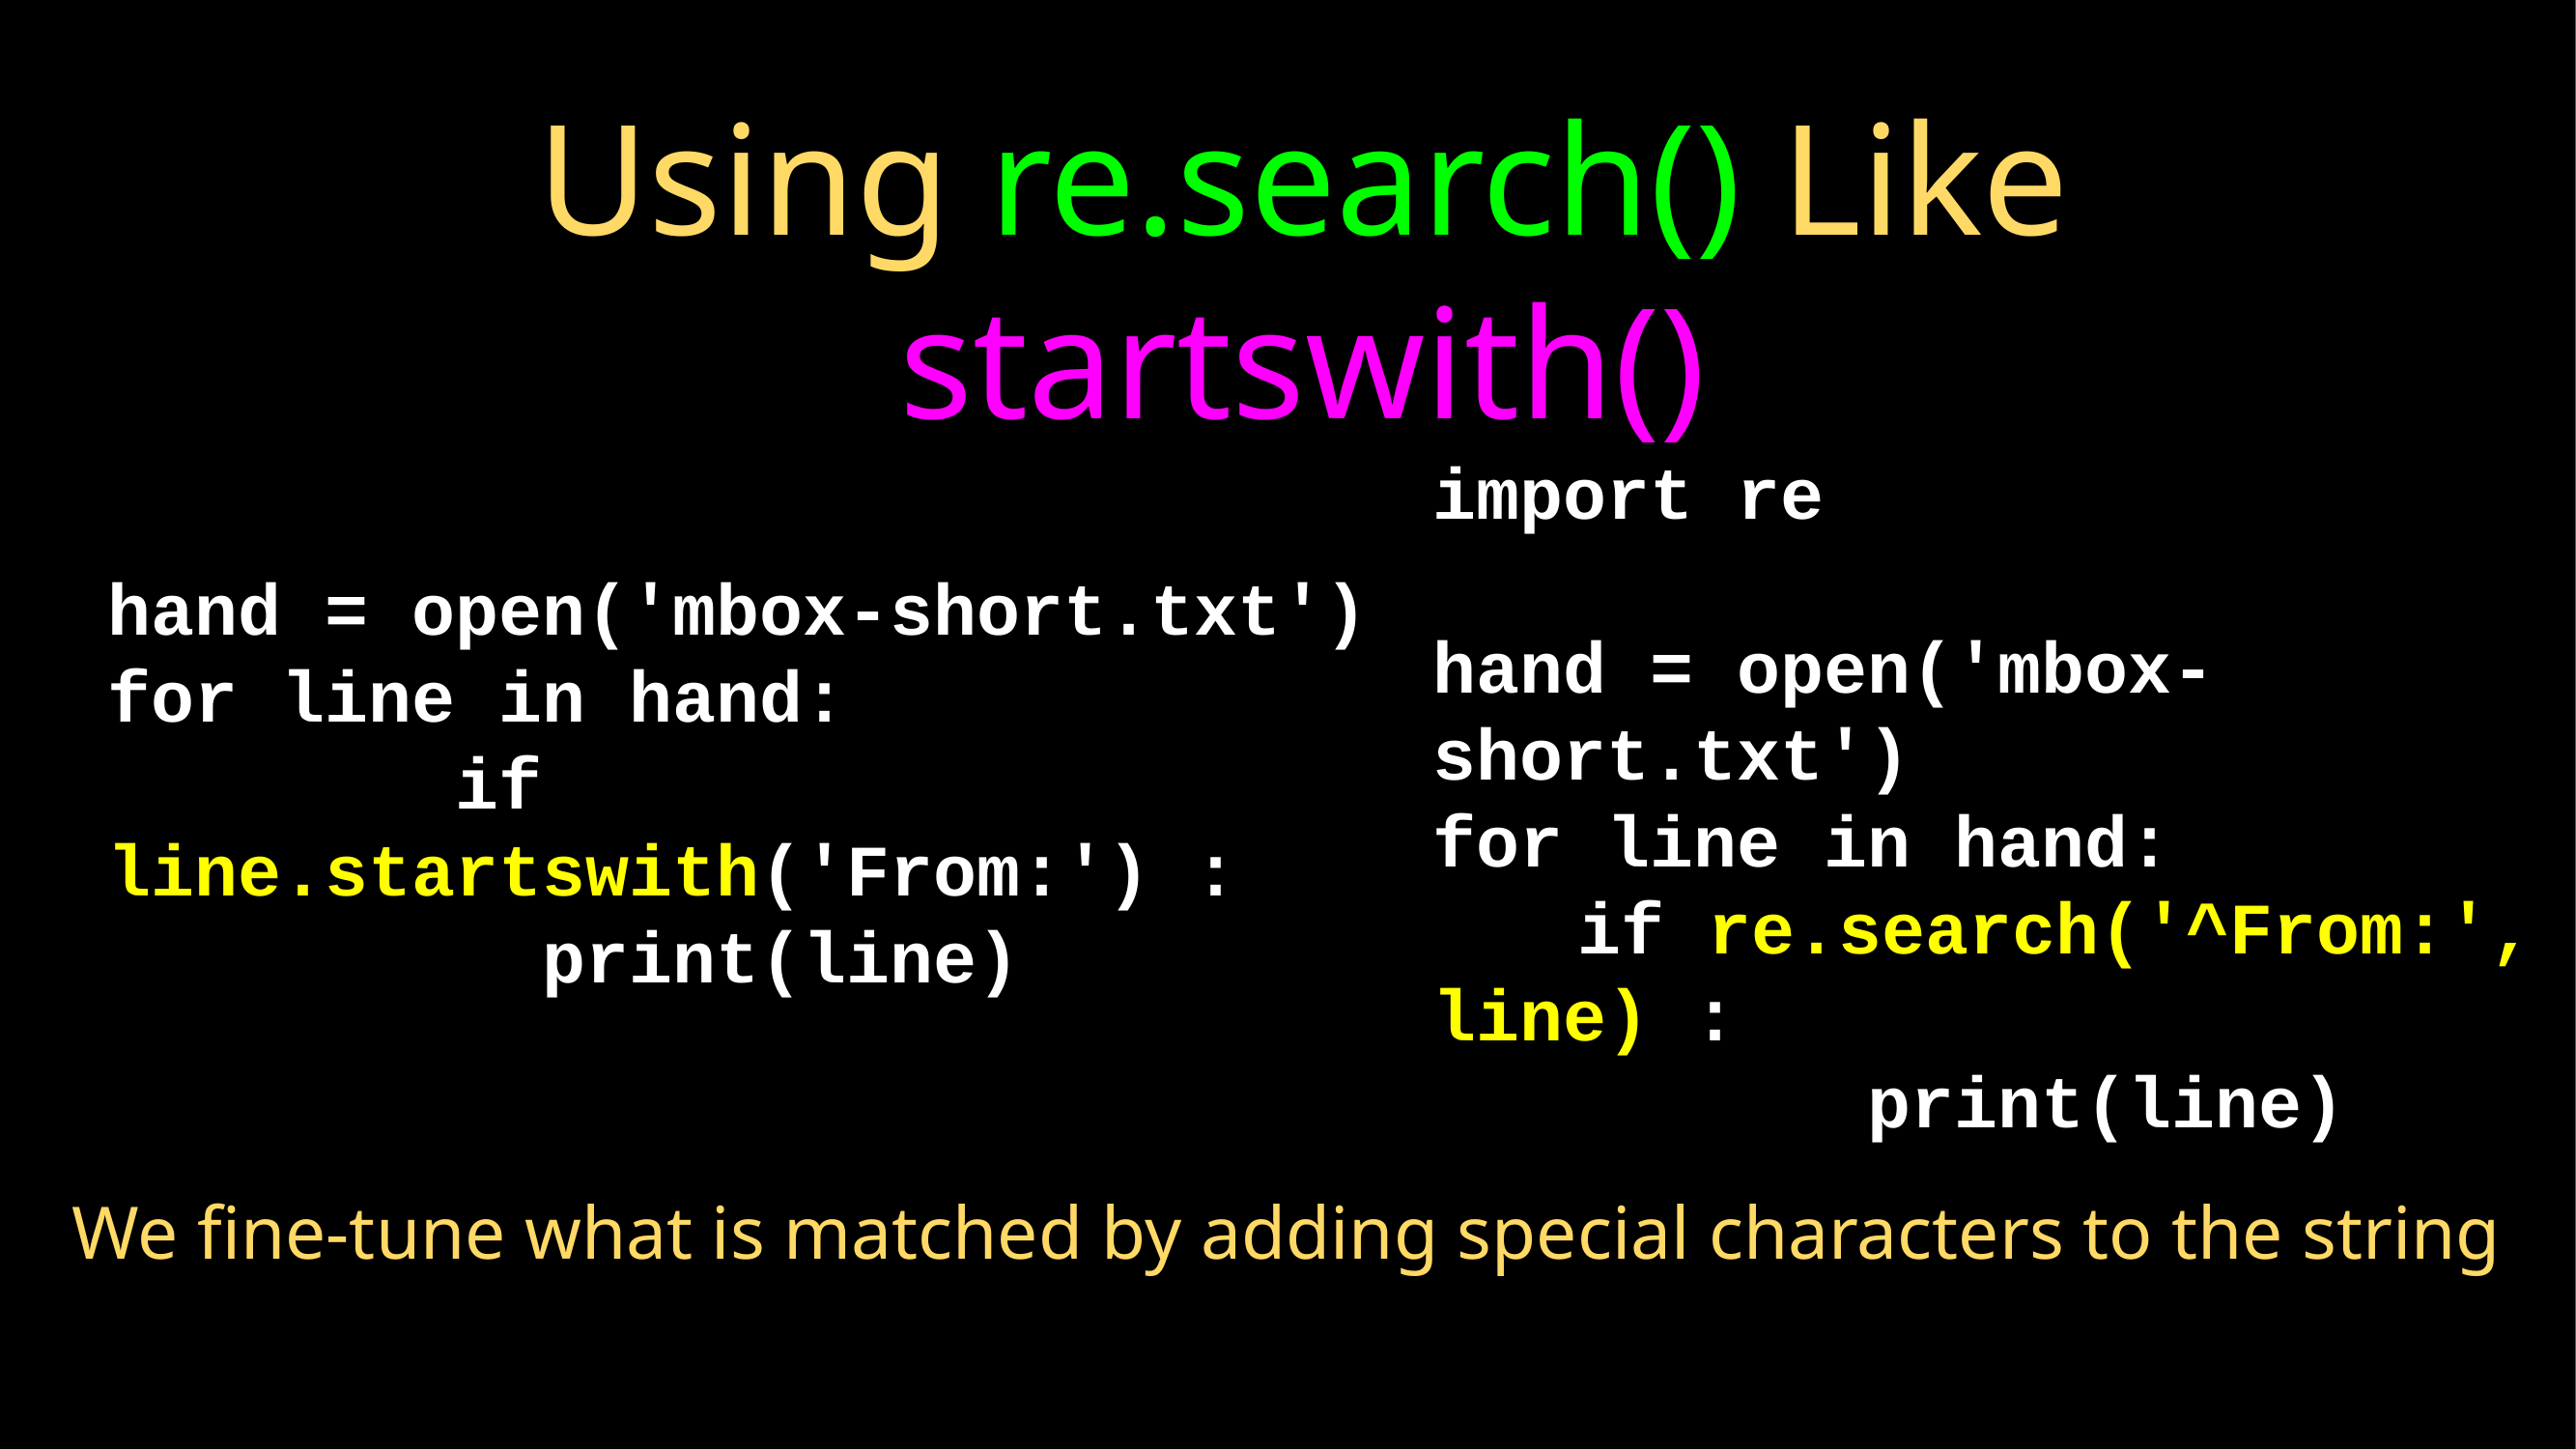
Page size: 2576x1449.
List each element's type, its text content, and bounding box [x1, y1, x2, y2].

text_box hand = open('mbox-short.txt') for line in hand: if line.startswith('From:') : print(line) [107, 524, 1433, 1037]
text_box import re hand = open('mbox-short.txt') for line in hand: if re.search('^From:', line) : print(line) [1432, 524, 2576, 1065]
text_box We fine-tune what is matched by adding special characters to the string [38, 1180, 2536, 1280]
title Using re.search() Like startswith() [144, 128, 2462, 403]
